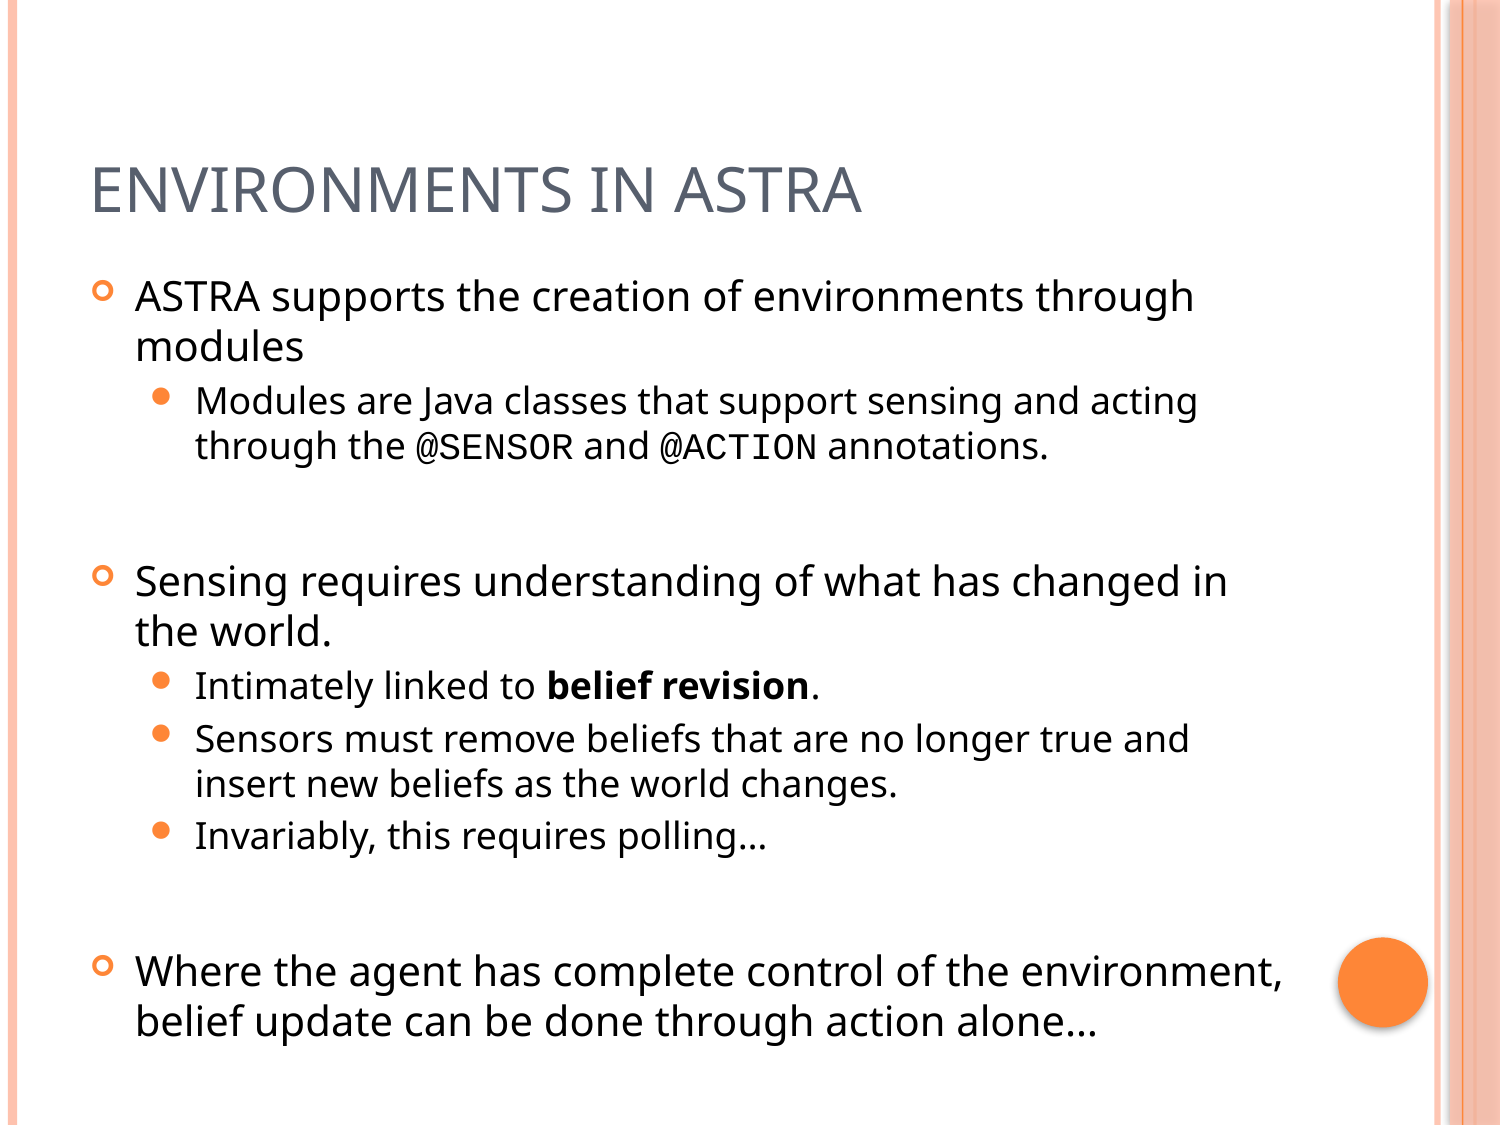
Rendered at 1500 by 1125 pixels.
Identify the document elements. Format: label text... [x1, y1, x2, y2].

list ASTRA supports the creation of environments through modules Modules are Java classes that support sensing and acting through the @SENSOR and @ACTION annotations. Sensing requires understanding of what has changed in the world. Intimately linked to belief revision. Sensors must remove beliefs that are no longer true and insert new beliefs as the world changes. Invariably, this requires polling… Where the agent has complete control of the environment, belief update can be done through action alone… [75, 262, 1300, 1062]
title Environments in ASTRA [75, 45, 1300, 233]
